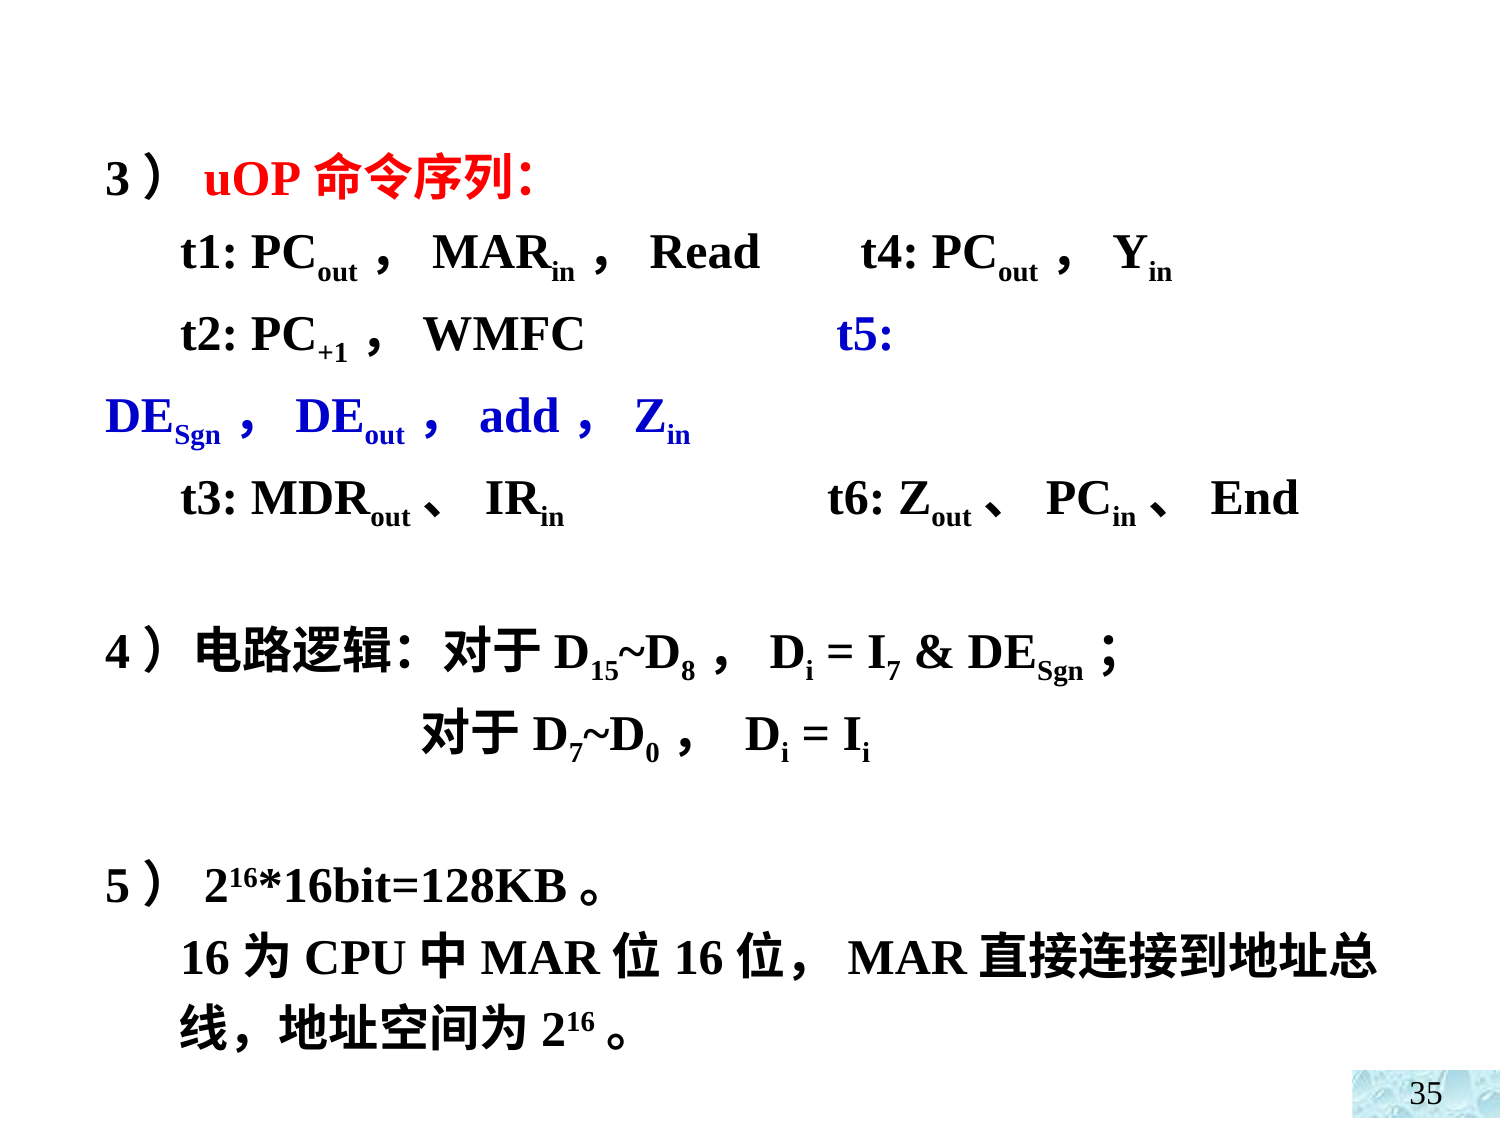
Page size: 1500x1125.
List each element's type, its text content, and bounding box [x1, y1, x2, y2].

text_box 3）uOP命令序列： t1: PCout，MARin，Read t4: PCout，Yin t2: PC+1，WMFC t5: DESgn，DEout，add，Zin t3: MDRout、IRin t6: Zout、PCin、End 4）电路逻辑：对于D15~D8，Di = I7 & DESgn； 对于D7~D0， Di = Ii 5）216*16bit=128KB。 16为CPU中MAR位16位，MAR直接连接到地址总线，地址空间为216。 [90, 125, 1424, 1064]
slide_number 35 [1352, 1070, 1500, 1118]
